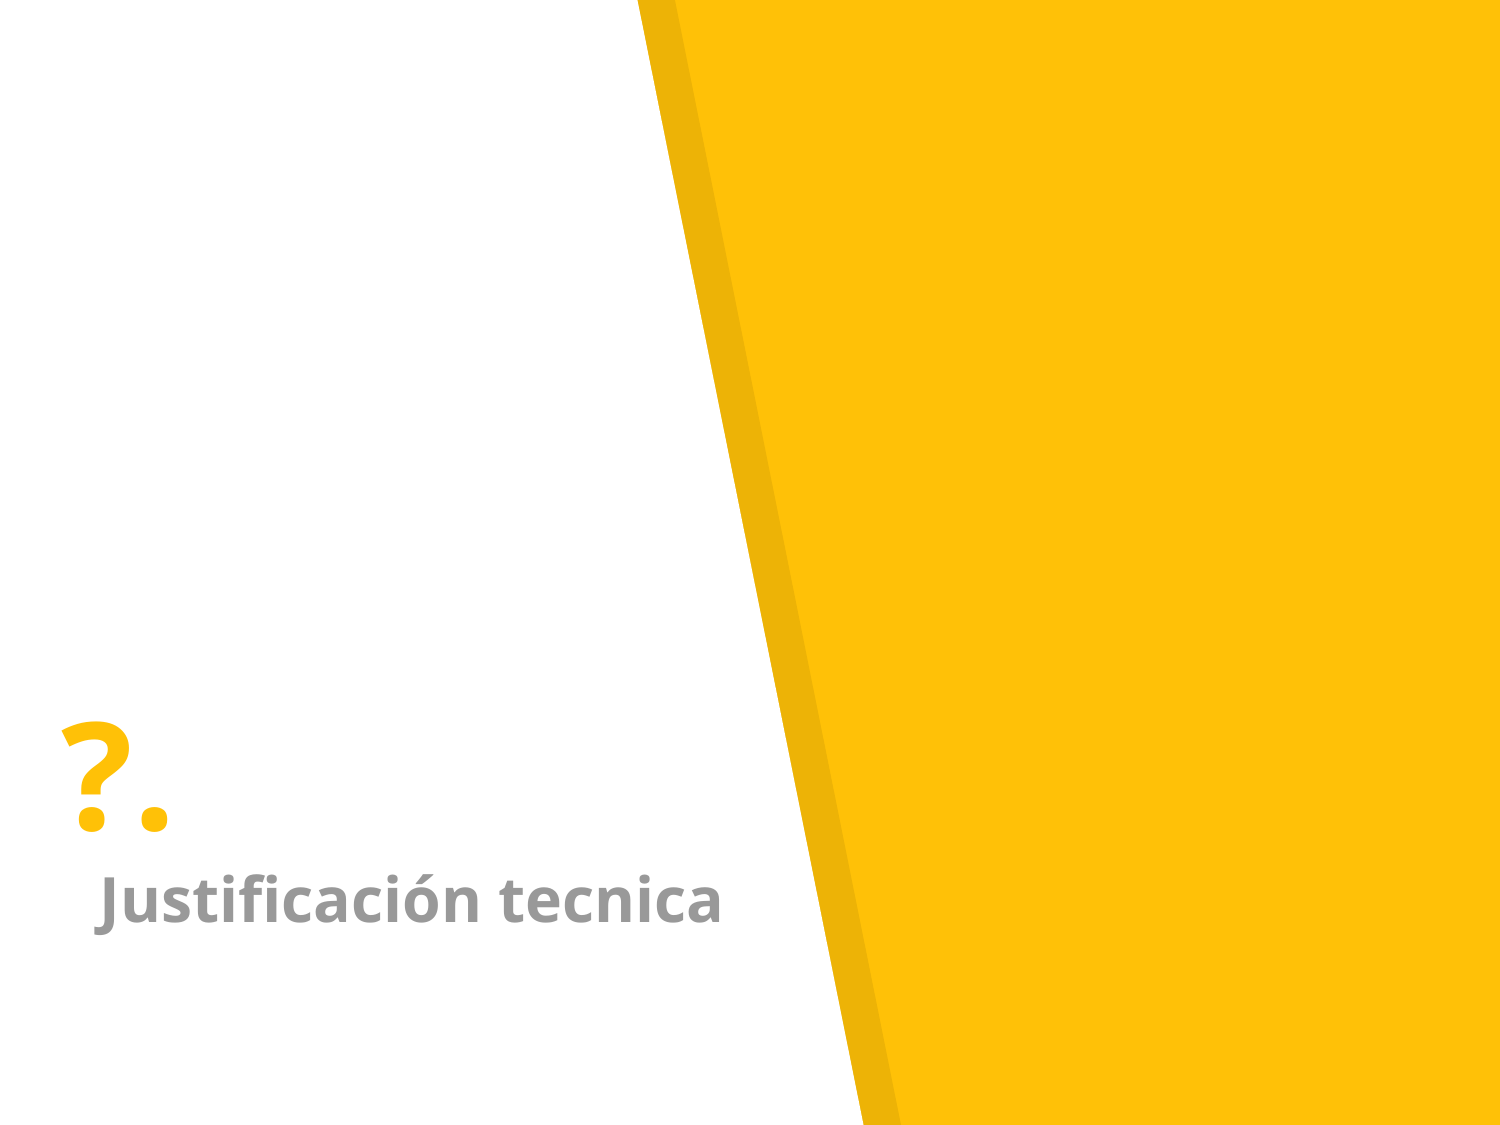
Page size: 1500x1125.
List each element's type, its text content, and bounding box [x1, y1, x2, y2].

title ?. Justificación tecnica [46, 296, 856, 951]
